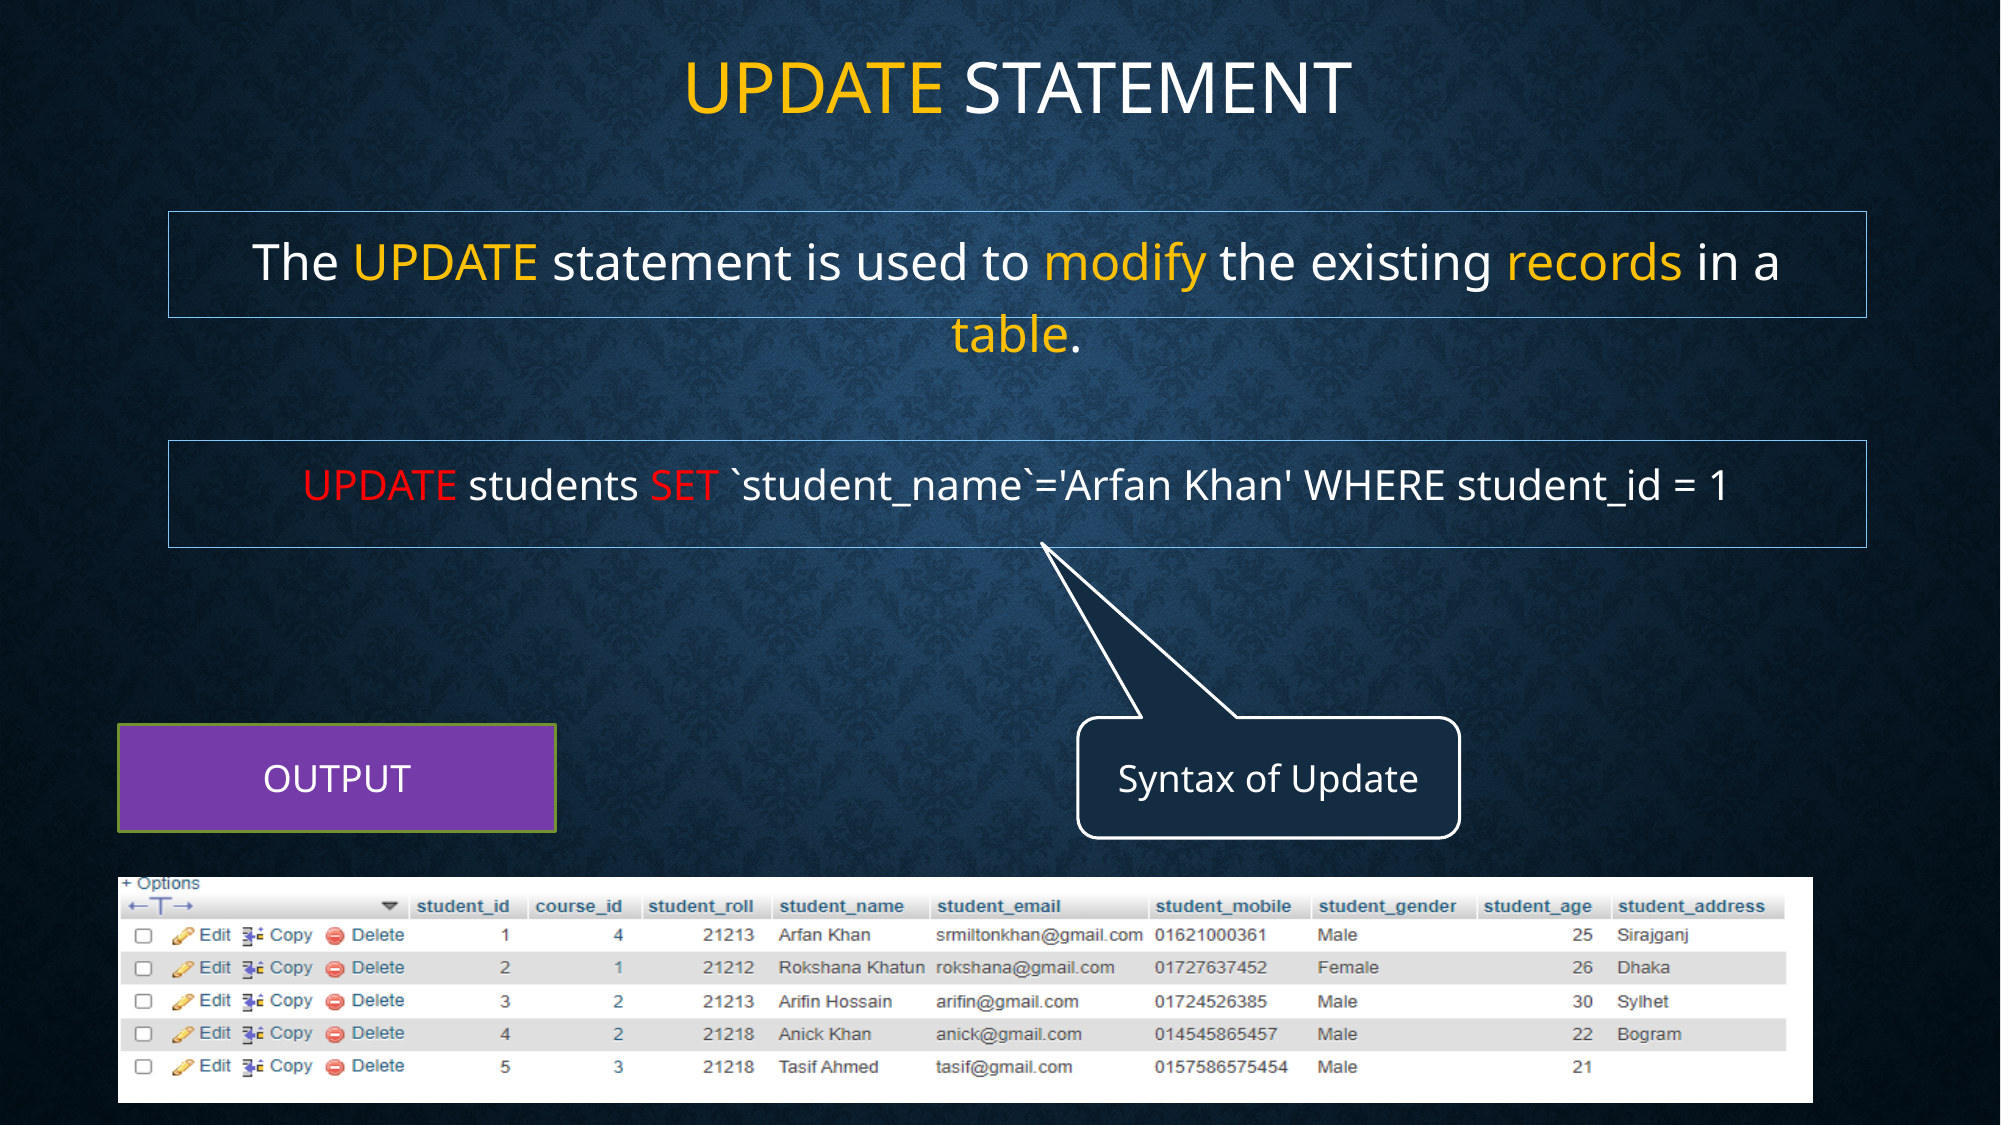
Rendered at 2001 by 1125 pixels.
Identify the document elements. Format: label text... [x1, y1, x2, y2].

text_box Syntax of Update [1040, 541, 1462, 840]
picture [118, 876, 1814, 1103]
text_box The UPDATE statement is used to modify the existing records in a table. [168, 211, 1867, 318]
title update statement [168, 27, 1867, 155]
text_box UPDATE students SET `student_name`='Arfan Khan' WHERE student_id = 1 [168, 440, 1867, 548]
text_box OUTPUT [117, 723, 557, 833]
